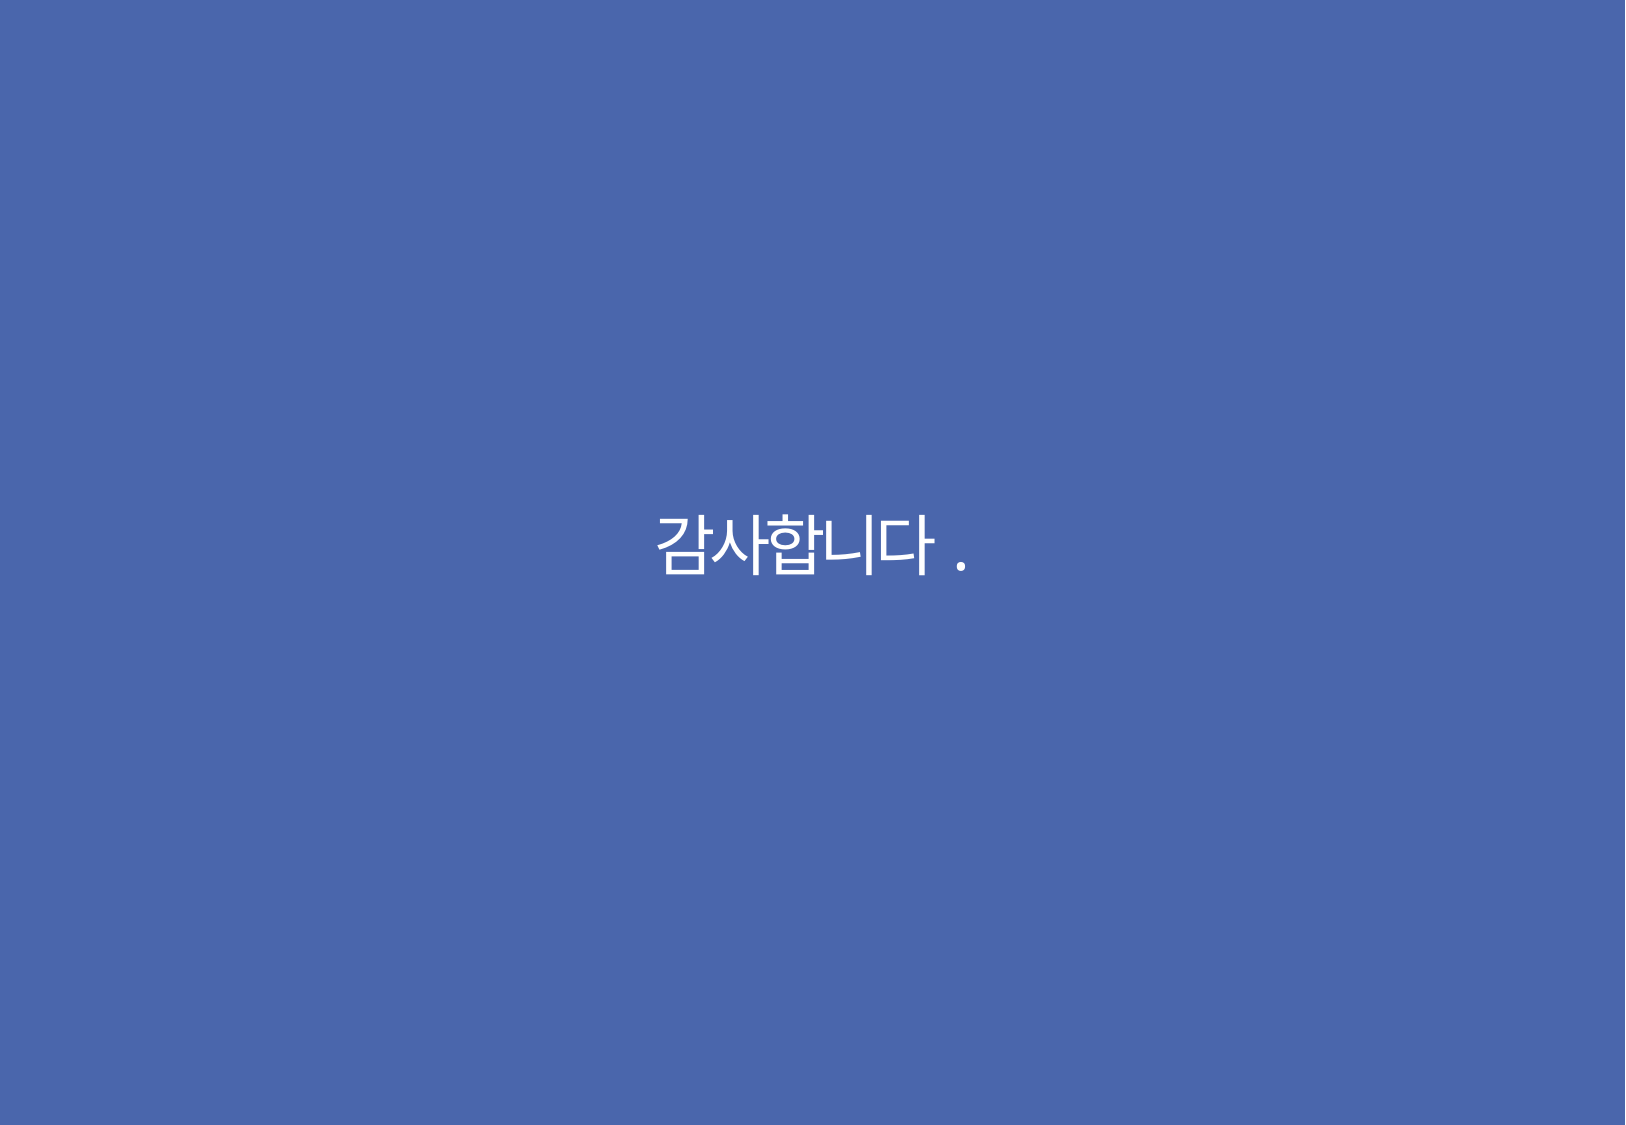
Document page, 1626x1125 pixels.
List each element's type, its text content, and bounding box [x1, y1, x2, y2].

text_box 감사합니다. [639, 456, 986, 591]
